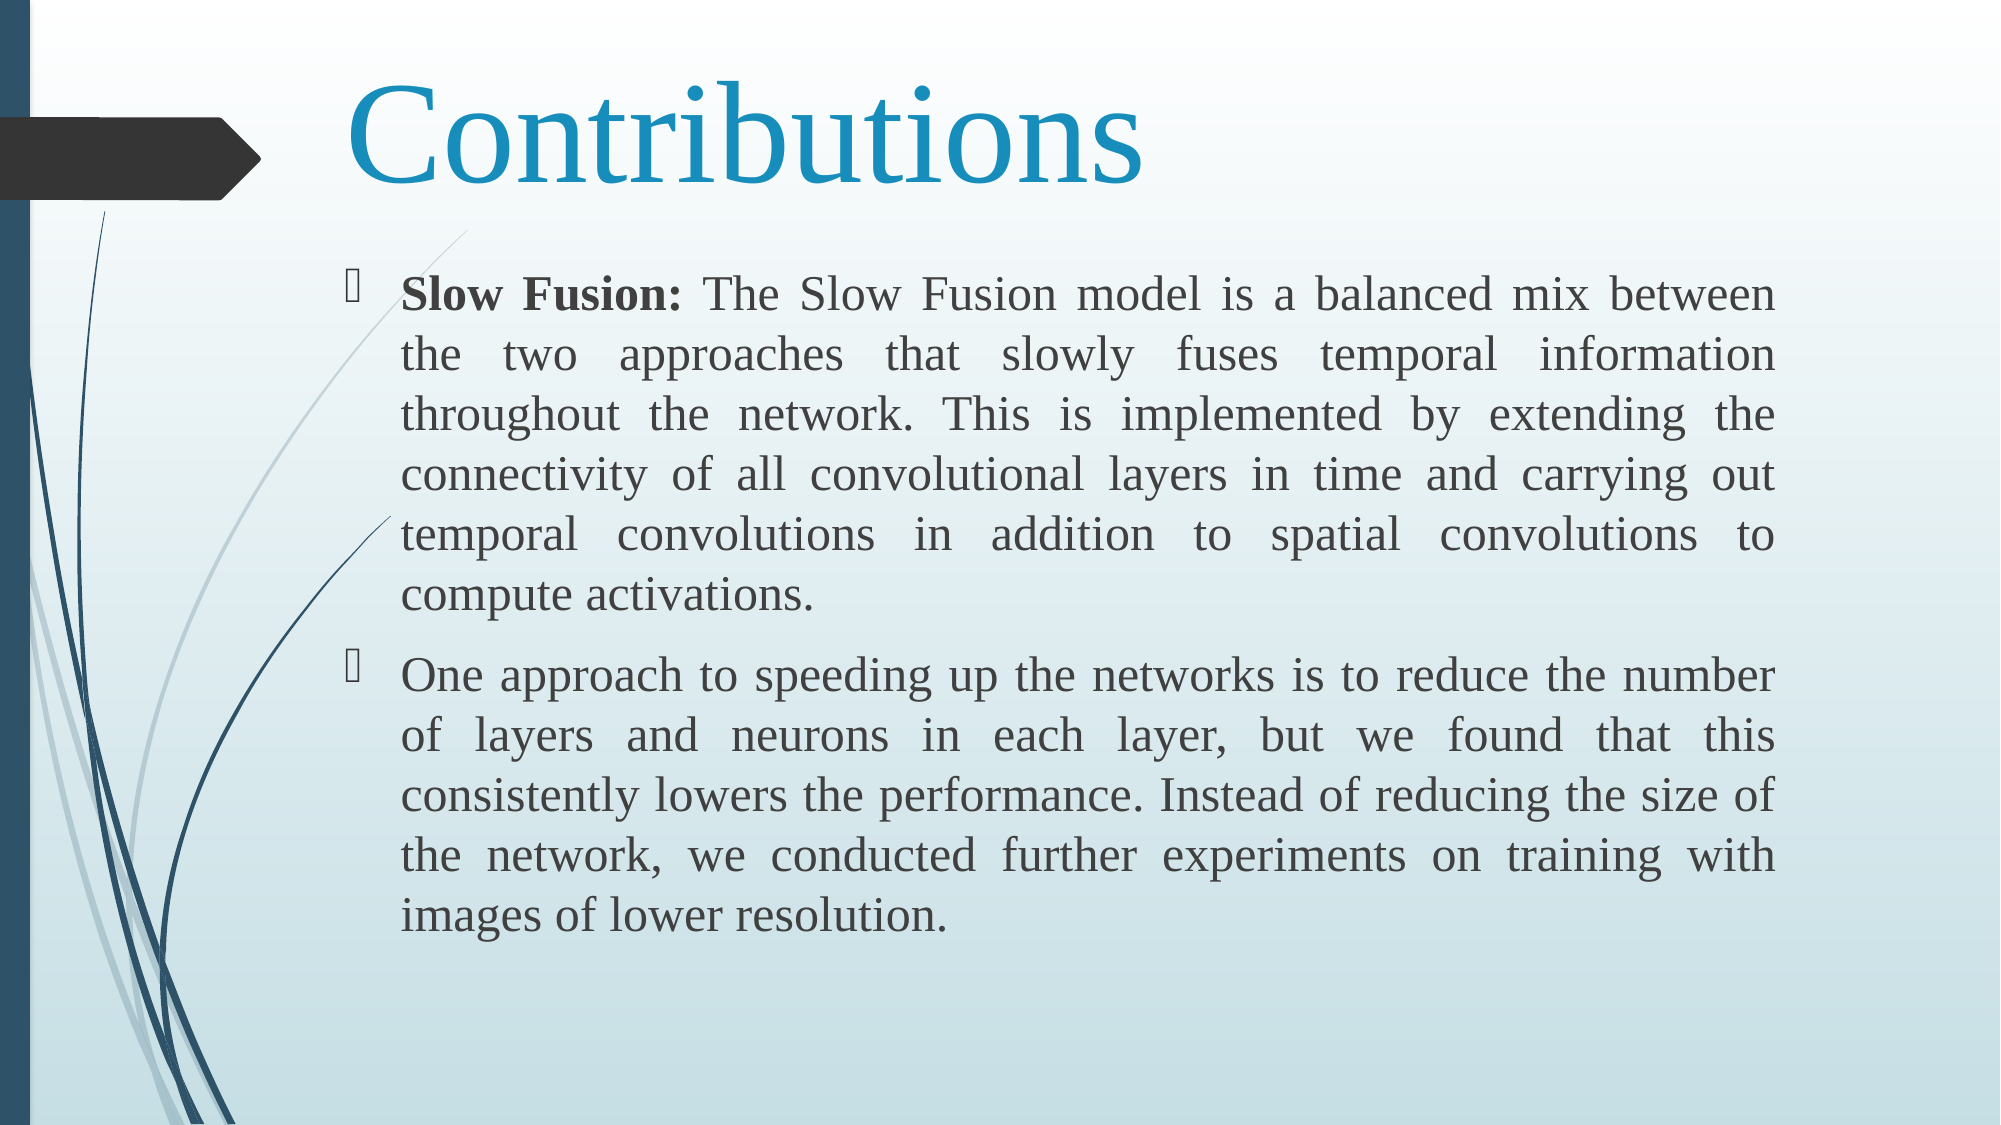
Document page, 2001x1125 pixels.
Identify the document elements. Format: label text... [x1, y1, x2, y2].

title Contributions [330, 28, 1792, 239]
list Slow Fusion: The Slow Fusion model is a balanced mix between the two approaches that slowly fuses temporal information throughout the network. This is implemented by extending the connectivity of all convolutional layers in time and carrying out temporal convolutions in addition to spatial convolutions to compute activations. One approach to speeding up the networks is to reduce the number of layers and neurons in each layer, but we found that this consistently lowers the performance. Instead of reducing the size of the network, we conducted further experiments on training with images of lower resolution. [329, 252, 1792, 1041]
